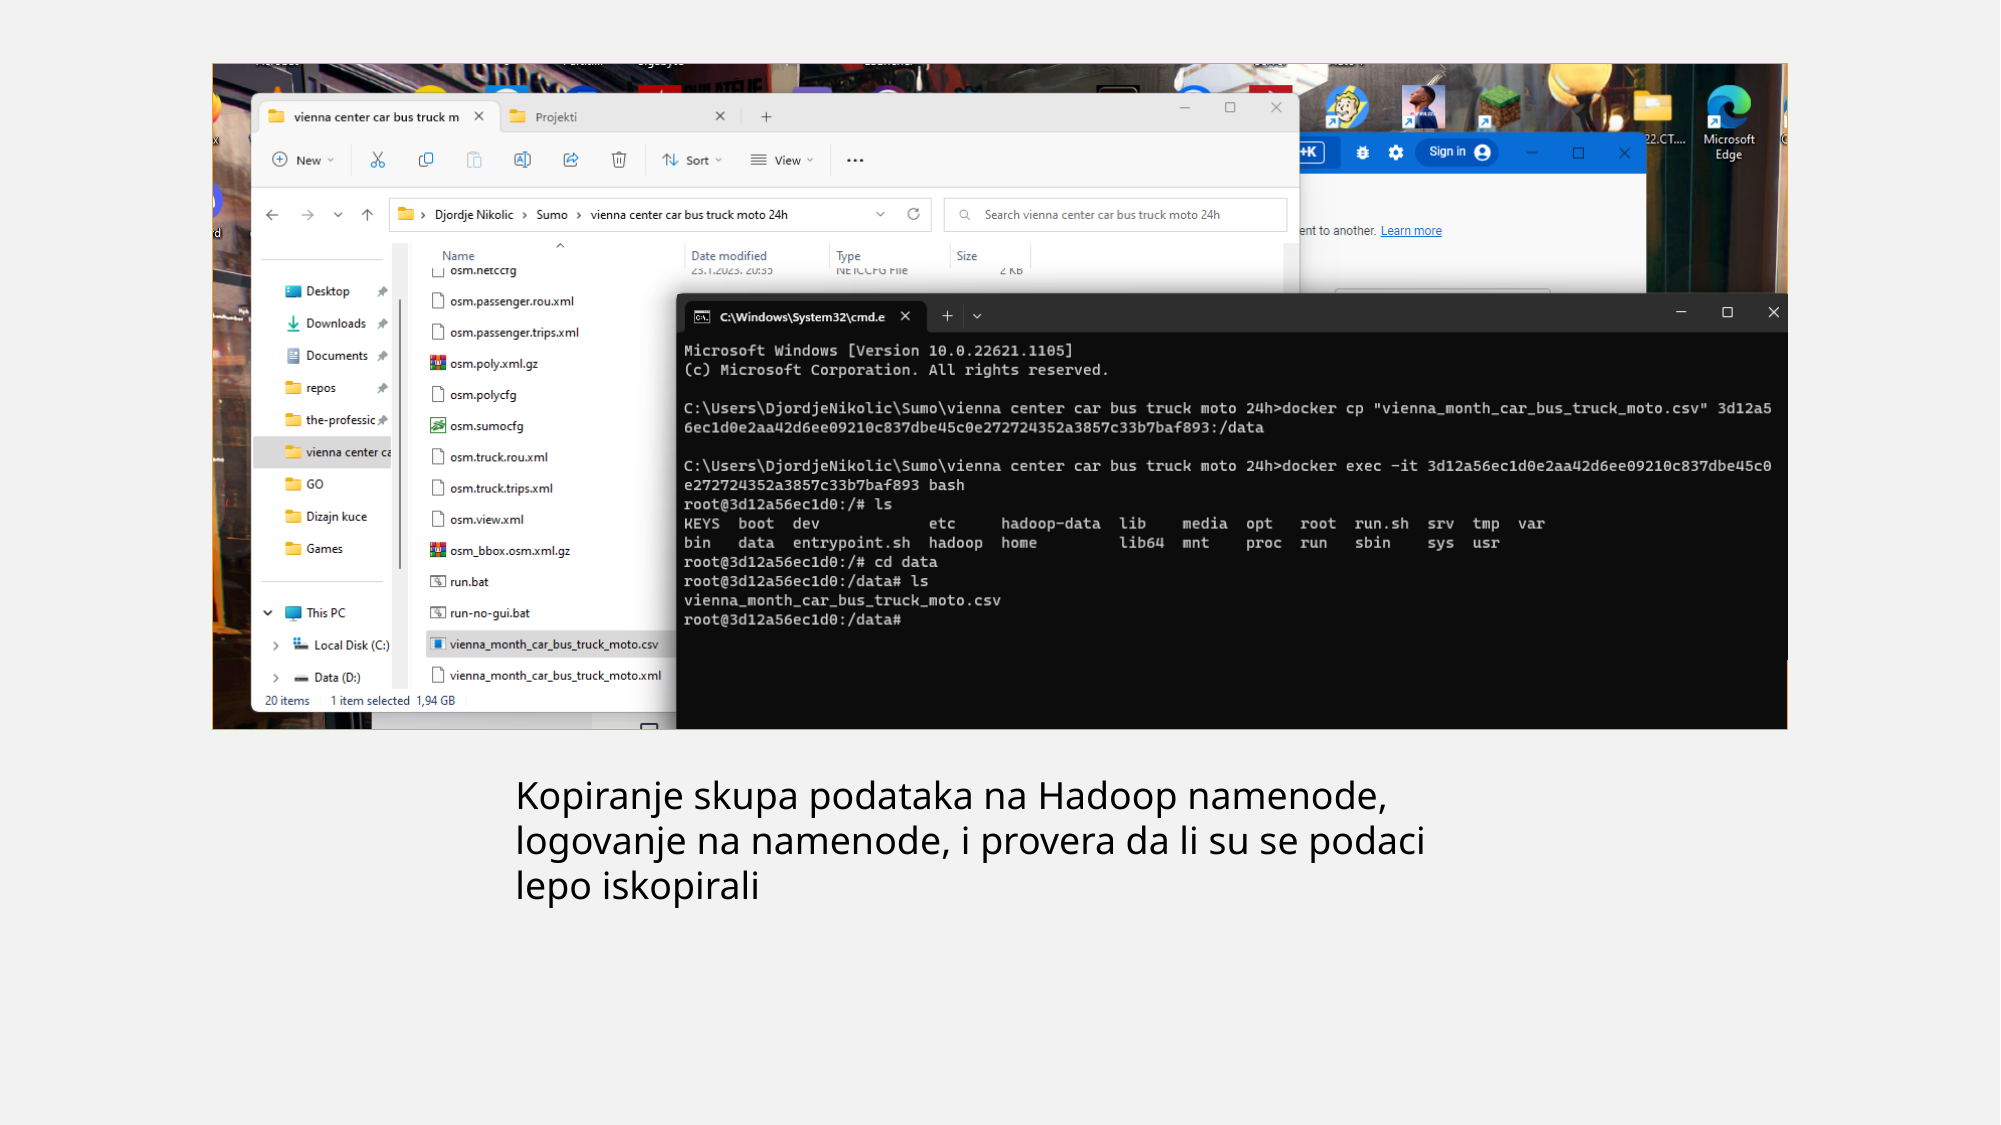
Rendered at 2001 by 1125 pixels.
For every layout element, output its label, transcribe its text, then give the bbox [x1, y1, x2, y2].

picture [212, 63, 1788, 730]
text_box Kopiranje skupa podataka na Hadoop namenode, logovanje na namenode, i provera da li su se podaci lepo iskopirali [500, 764, 1500, 915]
